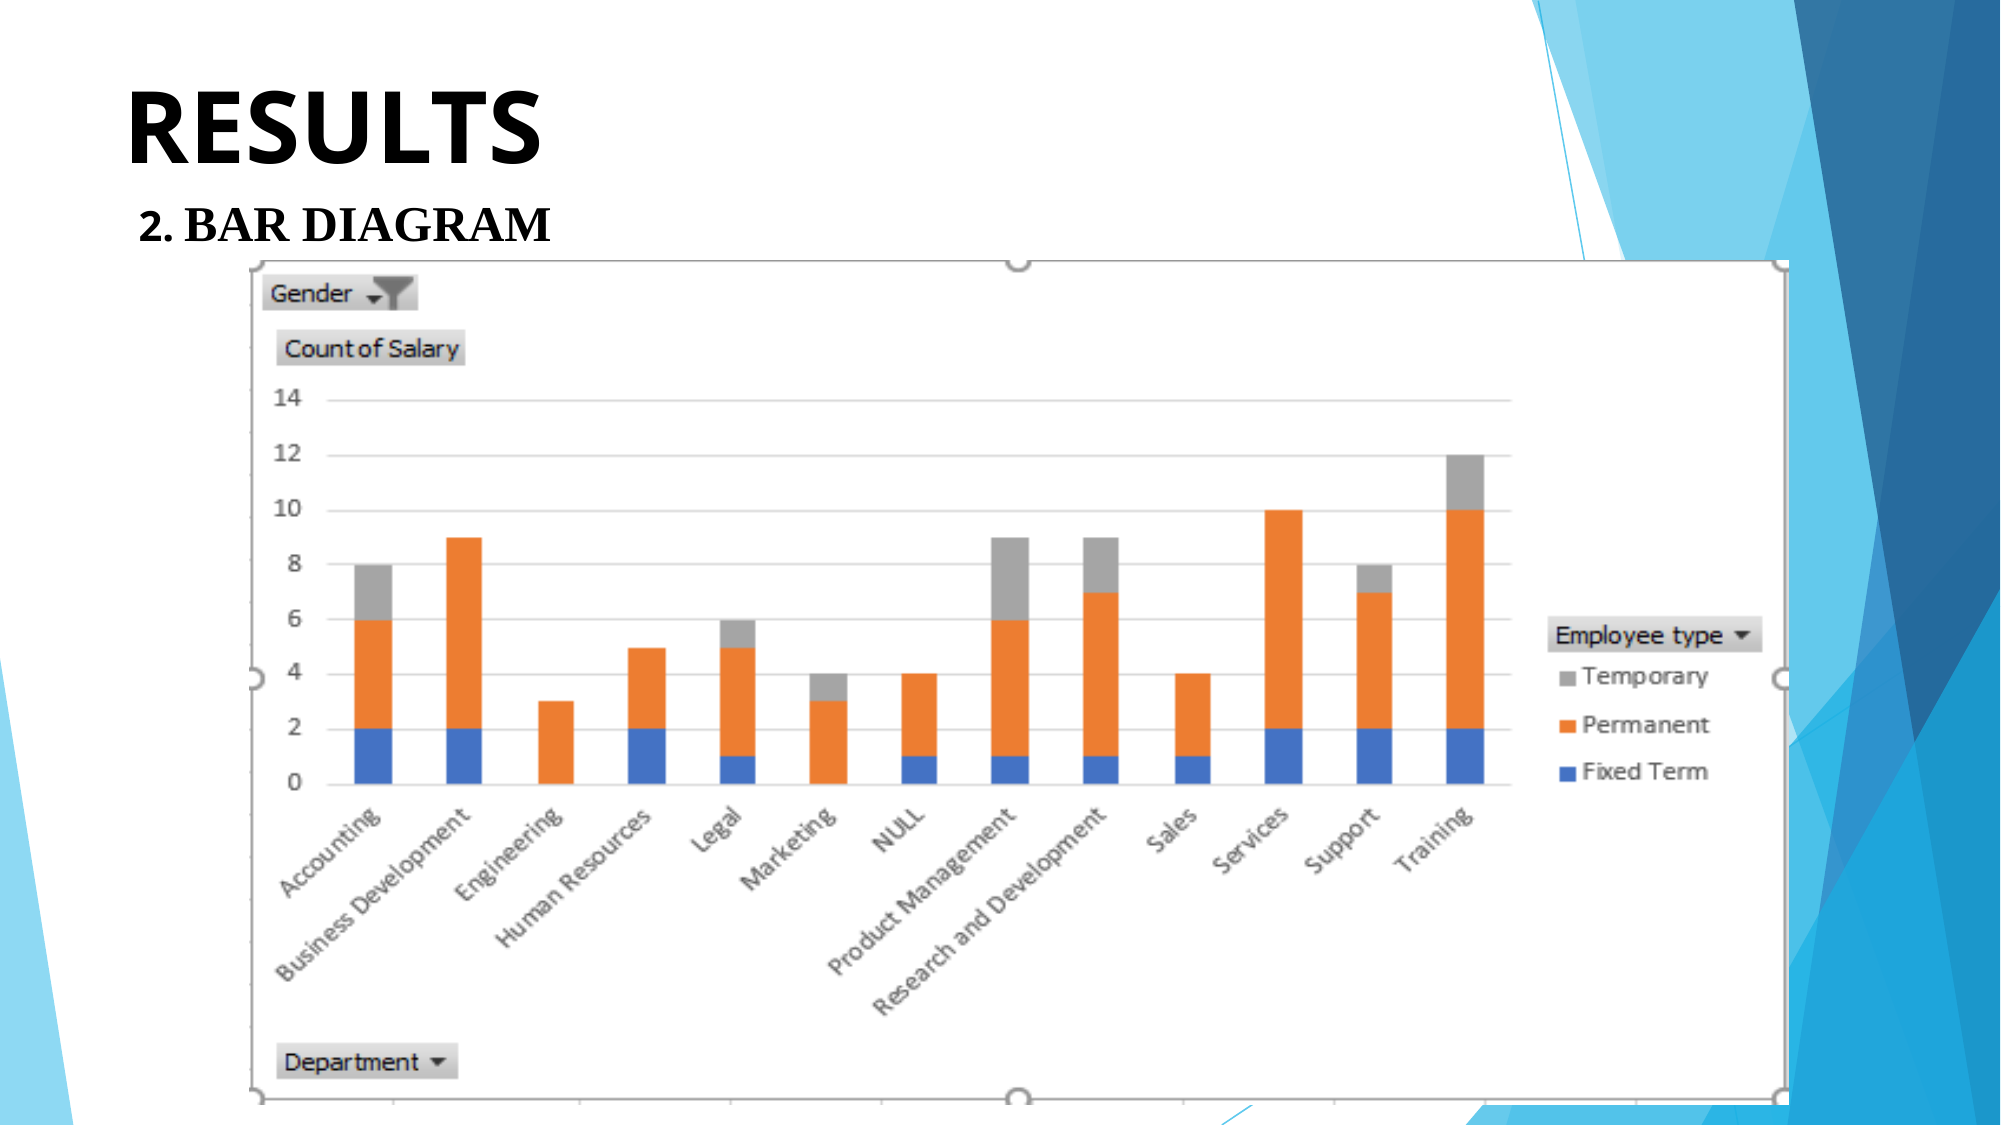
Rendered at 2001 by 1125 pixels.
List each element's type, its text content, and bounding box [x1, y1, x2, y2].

text_box 2. BAR DIAGRAM [123, 184, 1500, 260]
picture [249, 259, 1789, 1106]
title RESULTS [123, 63, 1877, 185]
